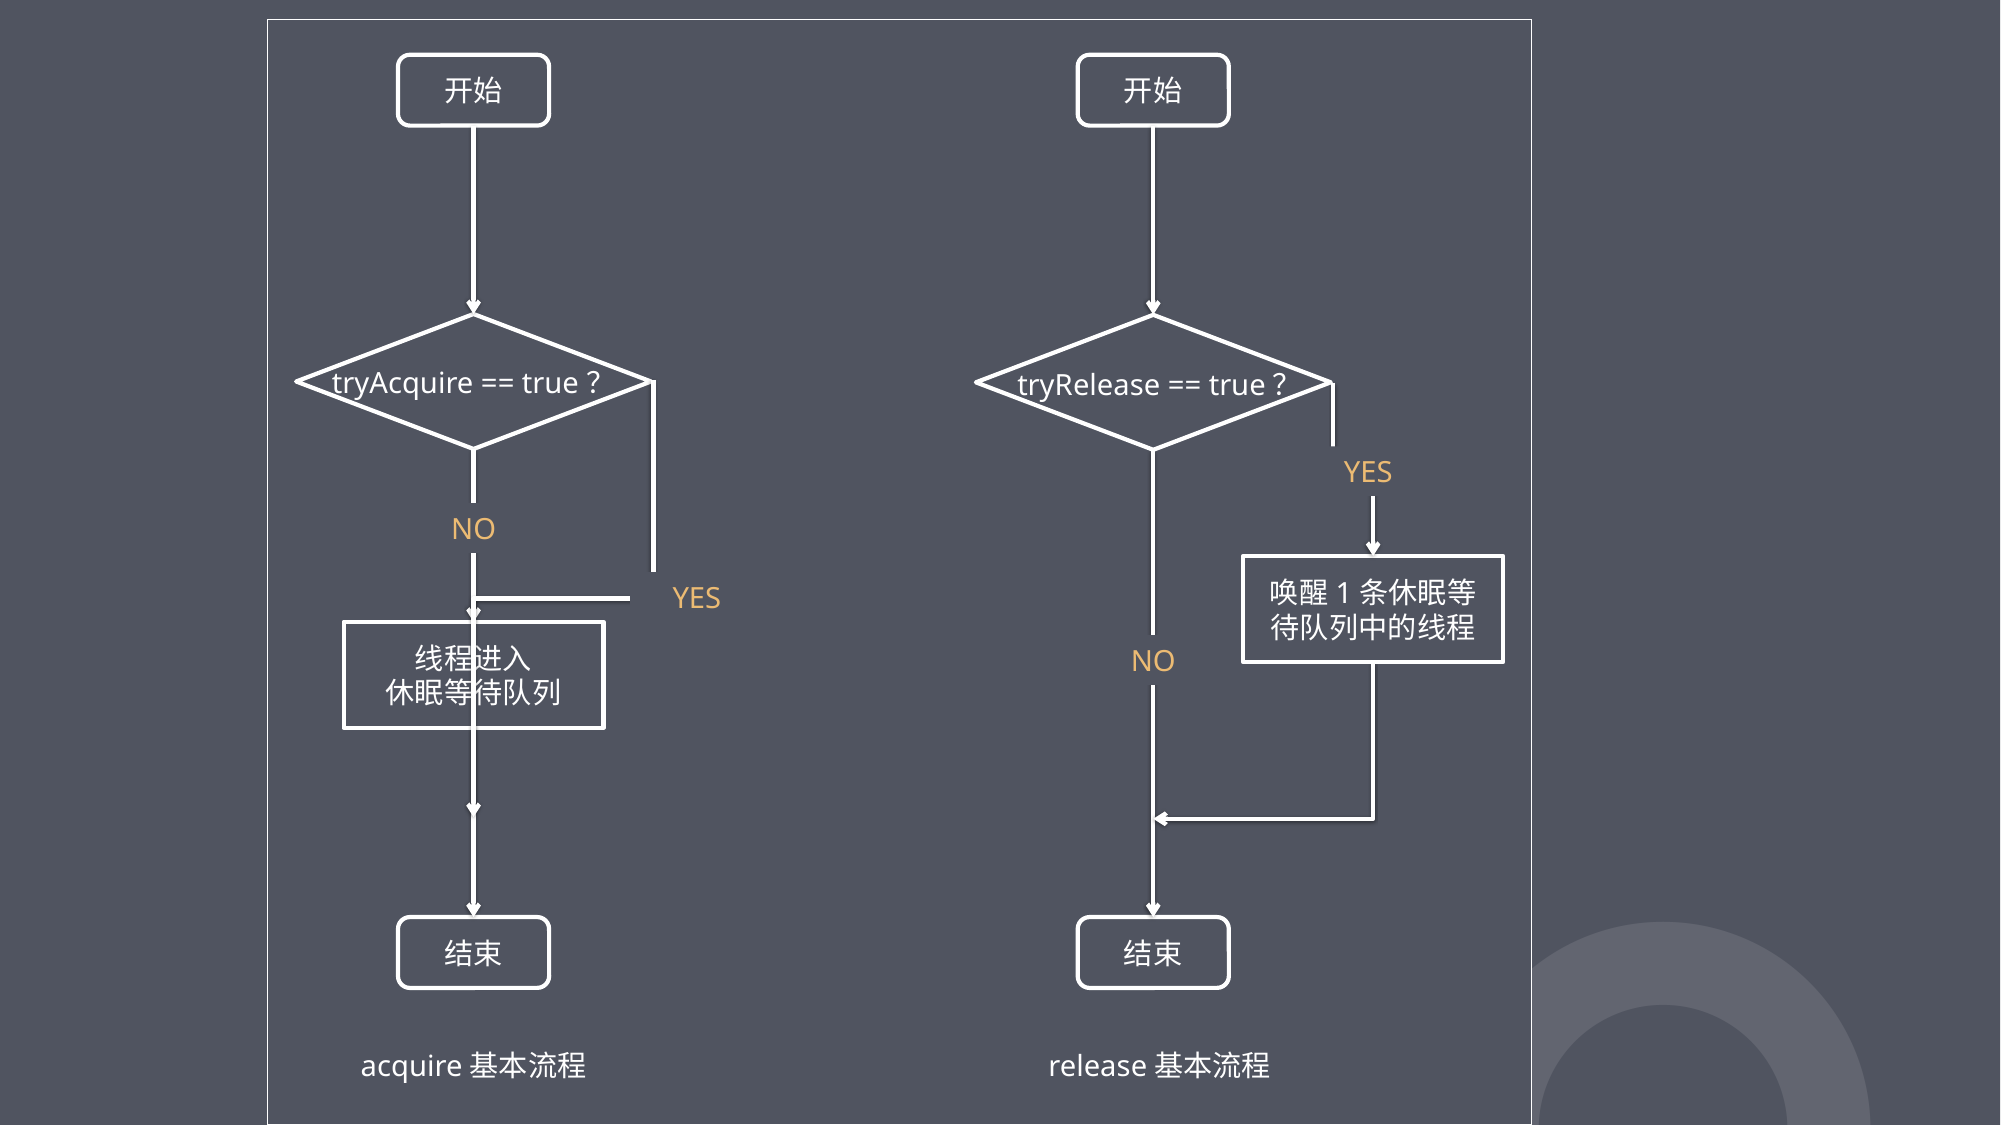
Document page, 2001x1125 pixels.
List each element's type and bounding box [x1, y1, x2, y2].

text_box [1184, 630, 1342, 851]
text_box [296, 313, 651, 449]
text_box [975, 314, 1338, 450]
picture [0, 0, 2001, 1125]
text_box [473, 380, 764, 818]
text_box [1266, 449, 1440, 490]
